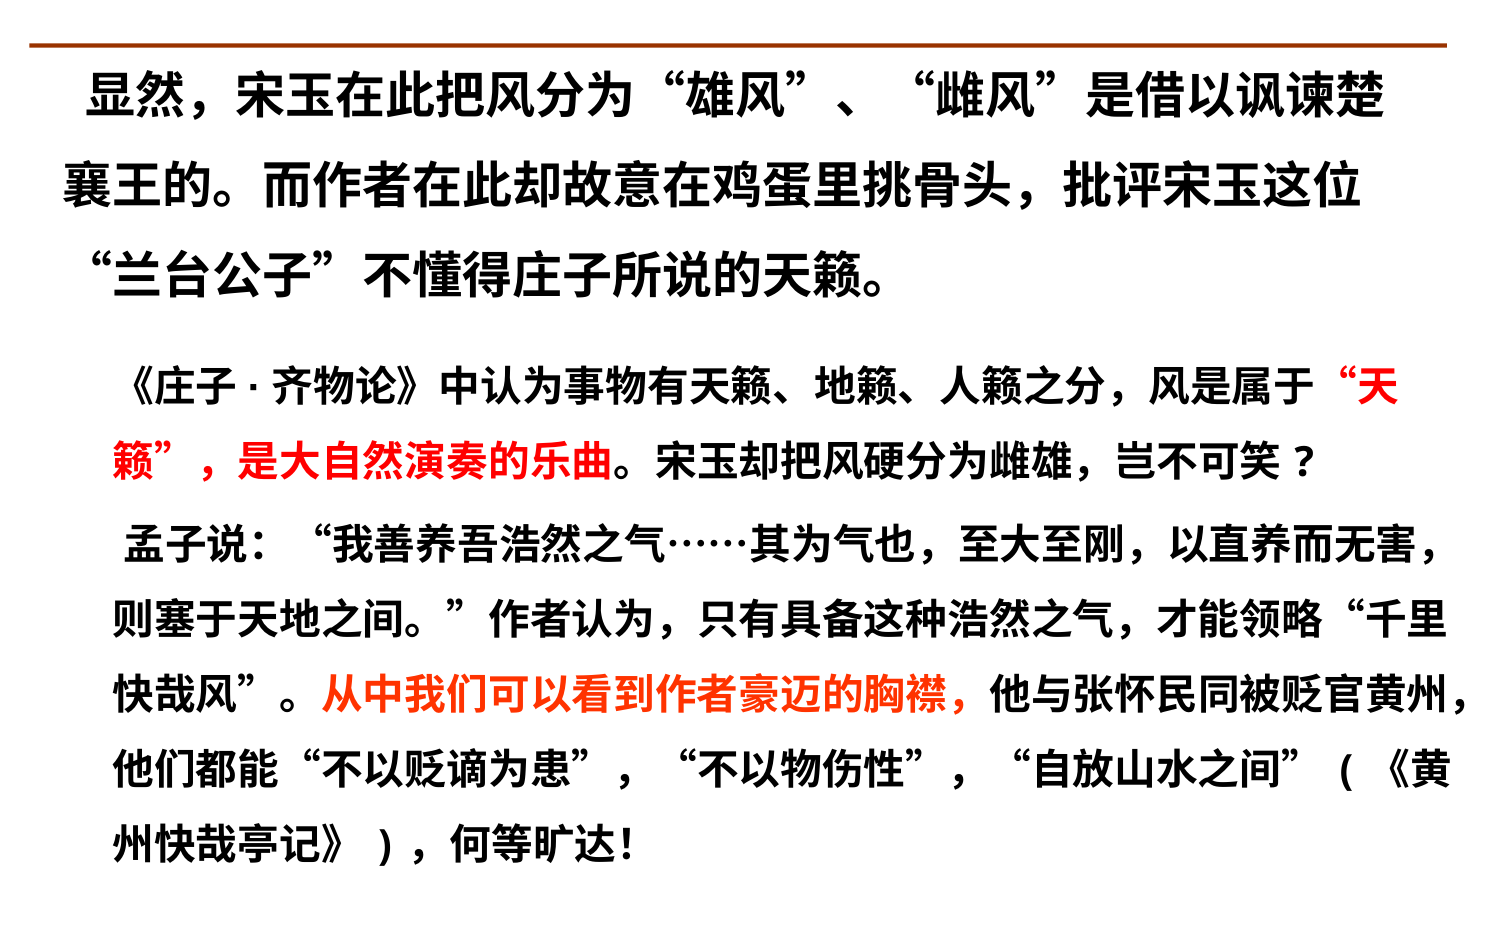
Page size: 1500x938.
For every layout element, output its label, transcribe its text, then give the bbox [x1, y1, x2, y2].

list 《庄子·齐物论》中认为事物有天籁、地籁、人籁之分，风是属于“天籁”，是大自然演奏的乐曲。宋玉却把风硬分为雌雄，岂不可笑? 孟子说：“我善养吾浩然之气……其为气也，至大至刚，以直养而无害，则塞于天地之间。”作者认为，只有具备这种浩然之气，才能领略“千里快哉风”。从中我们可以看到作者豪迈的胸襟，他与张怀民同被贬官黄州，他们都能“不以贬谪为患”，“不以物伤性”，“自放山水之间”(《黄州快哉亭记》)，何等旷达！ [41, 326, 1471, 890]
title 显然，宋玉在此把风分为“雄风”、“雌风”是借以讽谏楚襄王的。而作者在此却故意在鸡蛋里挑骨头，批评宋玉这位“兰台公子”不懂得庄子所说的天籁。 [47, 90, 1429, 247]
